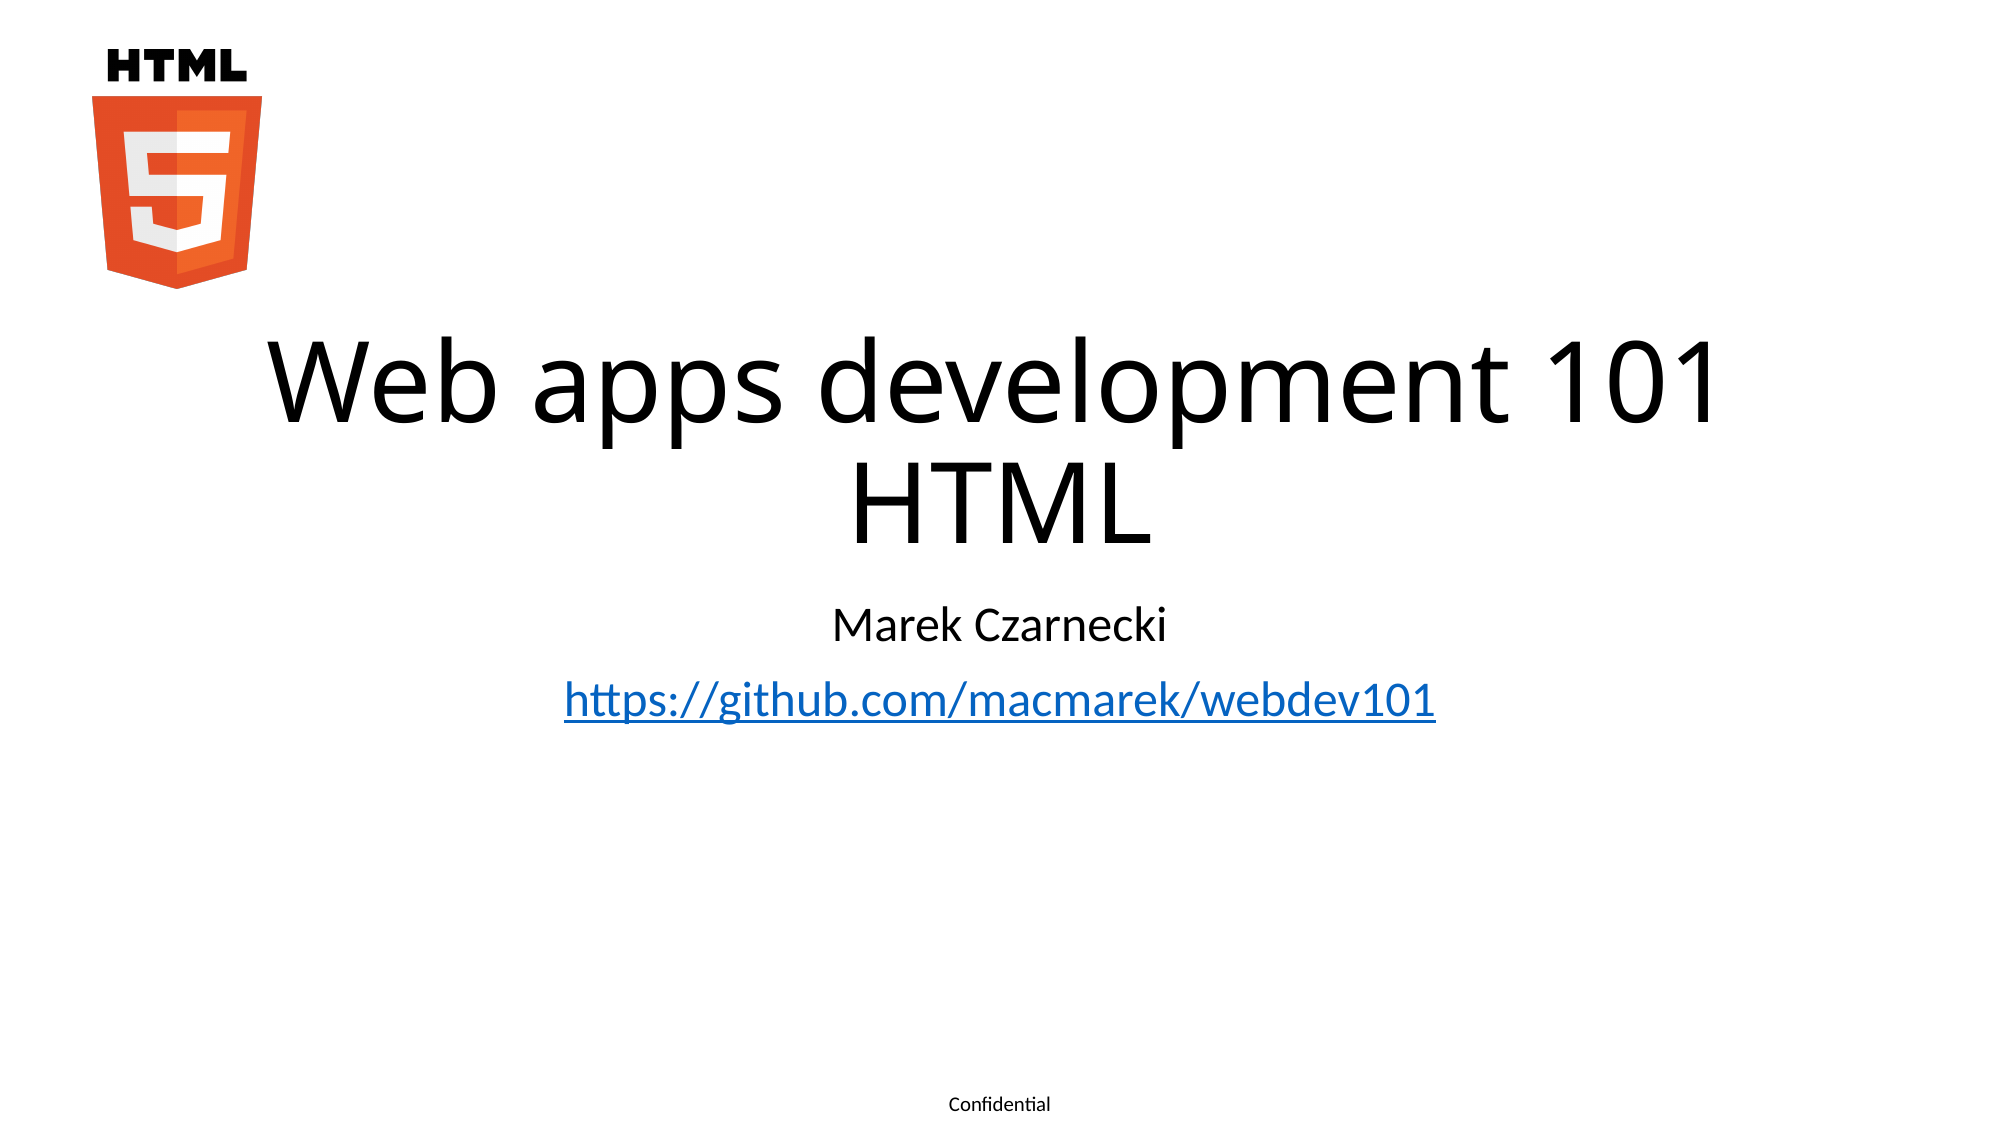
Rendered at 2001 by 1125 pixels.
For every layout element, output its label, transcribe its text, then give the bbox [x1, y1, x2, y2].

picture [57, 49, 297, 289]
subtitle Marek Czarnecki https://github.com/macmarek/webdev101 [249, 590, 1750, 863]
title Web apps development 101 HTML [249, 184, 1750, 576]
